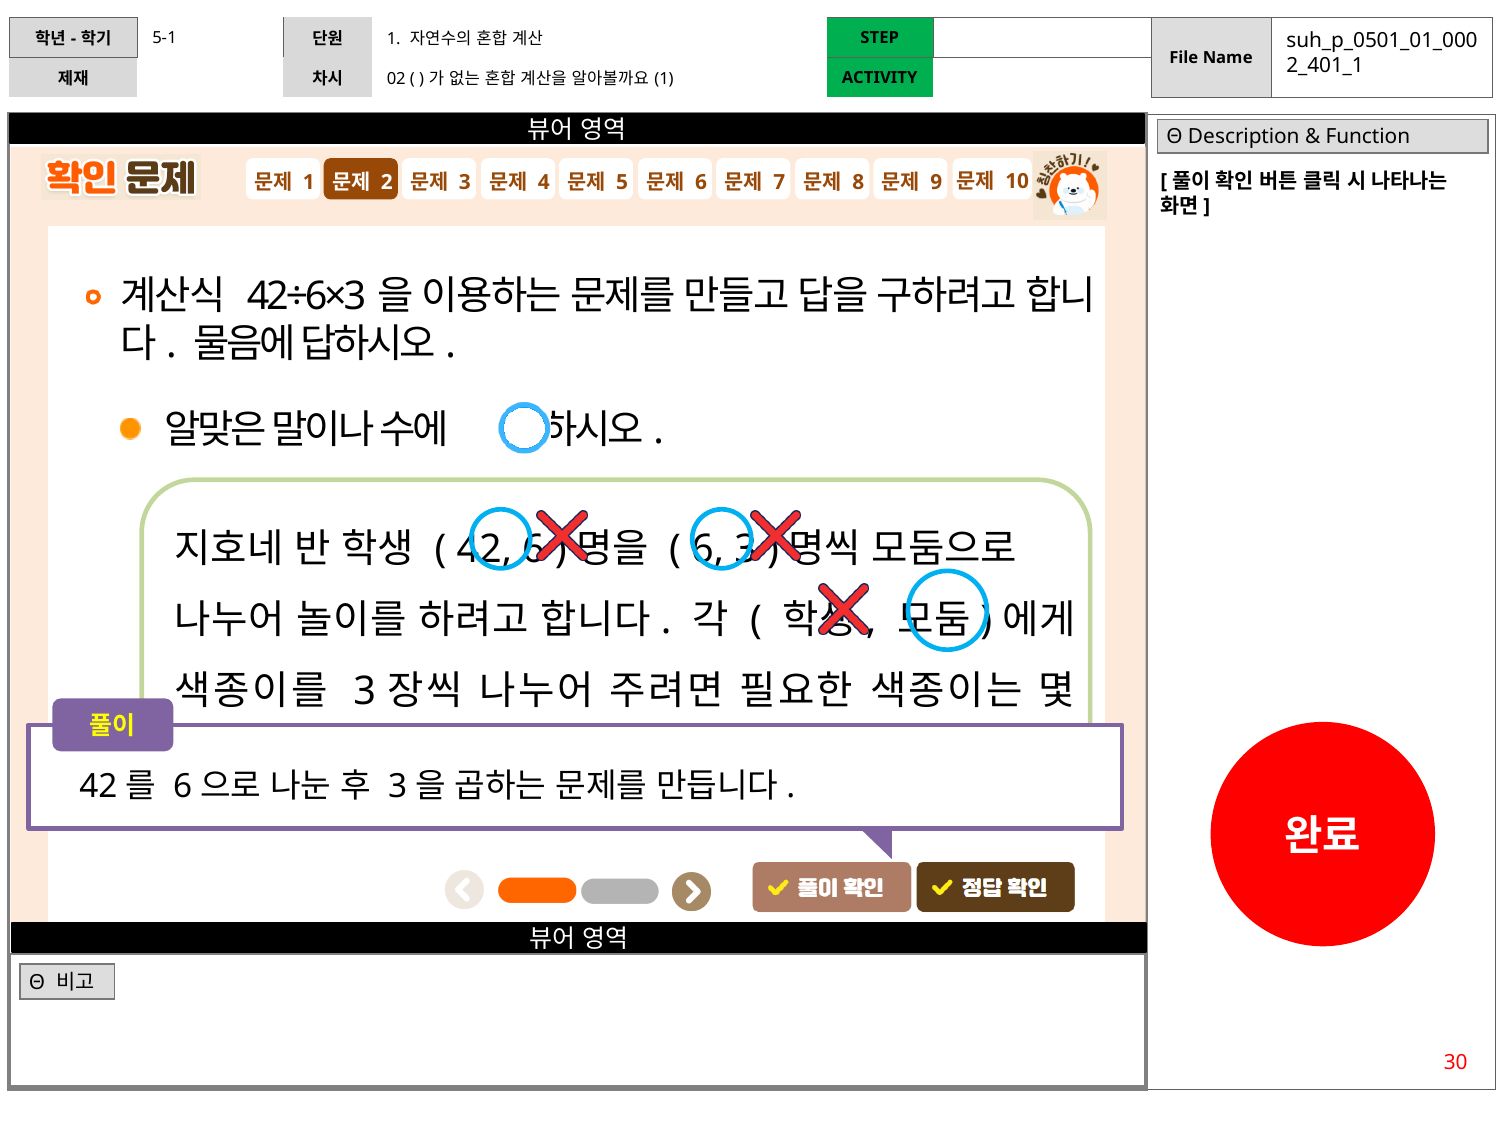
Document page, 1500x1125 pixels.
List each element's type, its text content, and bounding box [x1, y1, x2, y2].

text_box 알맞은 말이나 수에 표 하시오. [149, 397, 1109, 460]
text_box [471, 509, 531, 569]
text_box 지호네 반 학생 ( 42, 6 )명을 ( 6, 3 )명씩 모둠으로 나누어 놀이를 하려고 합니다. 각 ( 학생, 모둠)에게 색종이를 3장씩 나누어 주려면 필요한 색종이는 몇 장일까요? [159, 491, 1090, 696]
picture [1033, 151, 1107, 220]
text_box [28, 698, 1123, 860]
picture [82, 285, 103, 307]
text_box [139, 477, 1074, 696]
picture [494, 401, 551, 454]
picture [749, 860, 912, 914]
text_box 계산식 42÷6×3을 이용하는 문제를 만들고 답을 구하려고 합니다. 물음에 답하시오. [105, 263, 1109, 373]
text_box [692, 509, 744, 569]
picture [817, 583, 869, 635]
picture [915, 860, 1078, 913]
text_box [풀이 확인 버튼 클릭 시 나타나는 화면] [1145, 160, 1500, 226]
text_box suh_p_0501_01_0002_401_1 [1271, 18, 1500, 84]
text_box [443, 868, 713, 913]
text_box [239, 147, 1052, 200]
picture [749, 509, 801, 561]
picture [41, 154, 201, 200]
text_box [907, 570, 987, 650]
picture [536, 509, 588, 561]
table_header Θ Description & Function [1158, 120, 1487, 152]
text_box 완료 [1208, 719, 1438, 949]
picture [119, 418, 141, 440]
